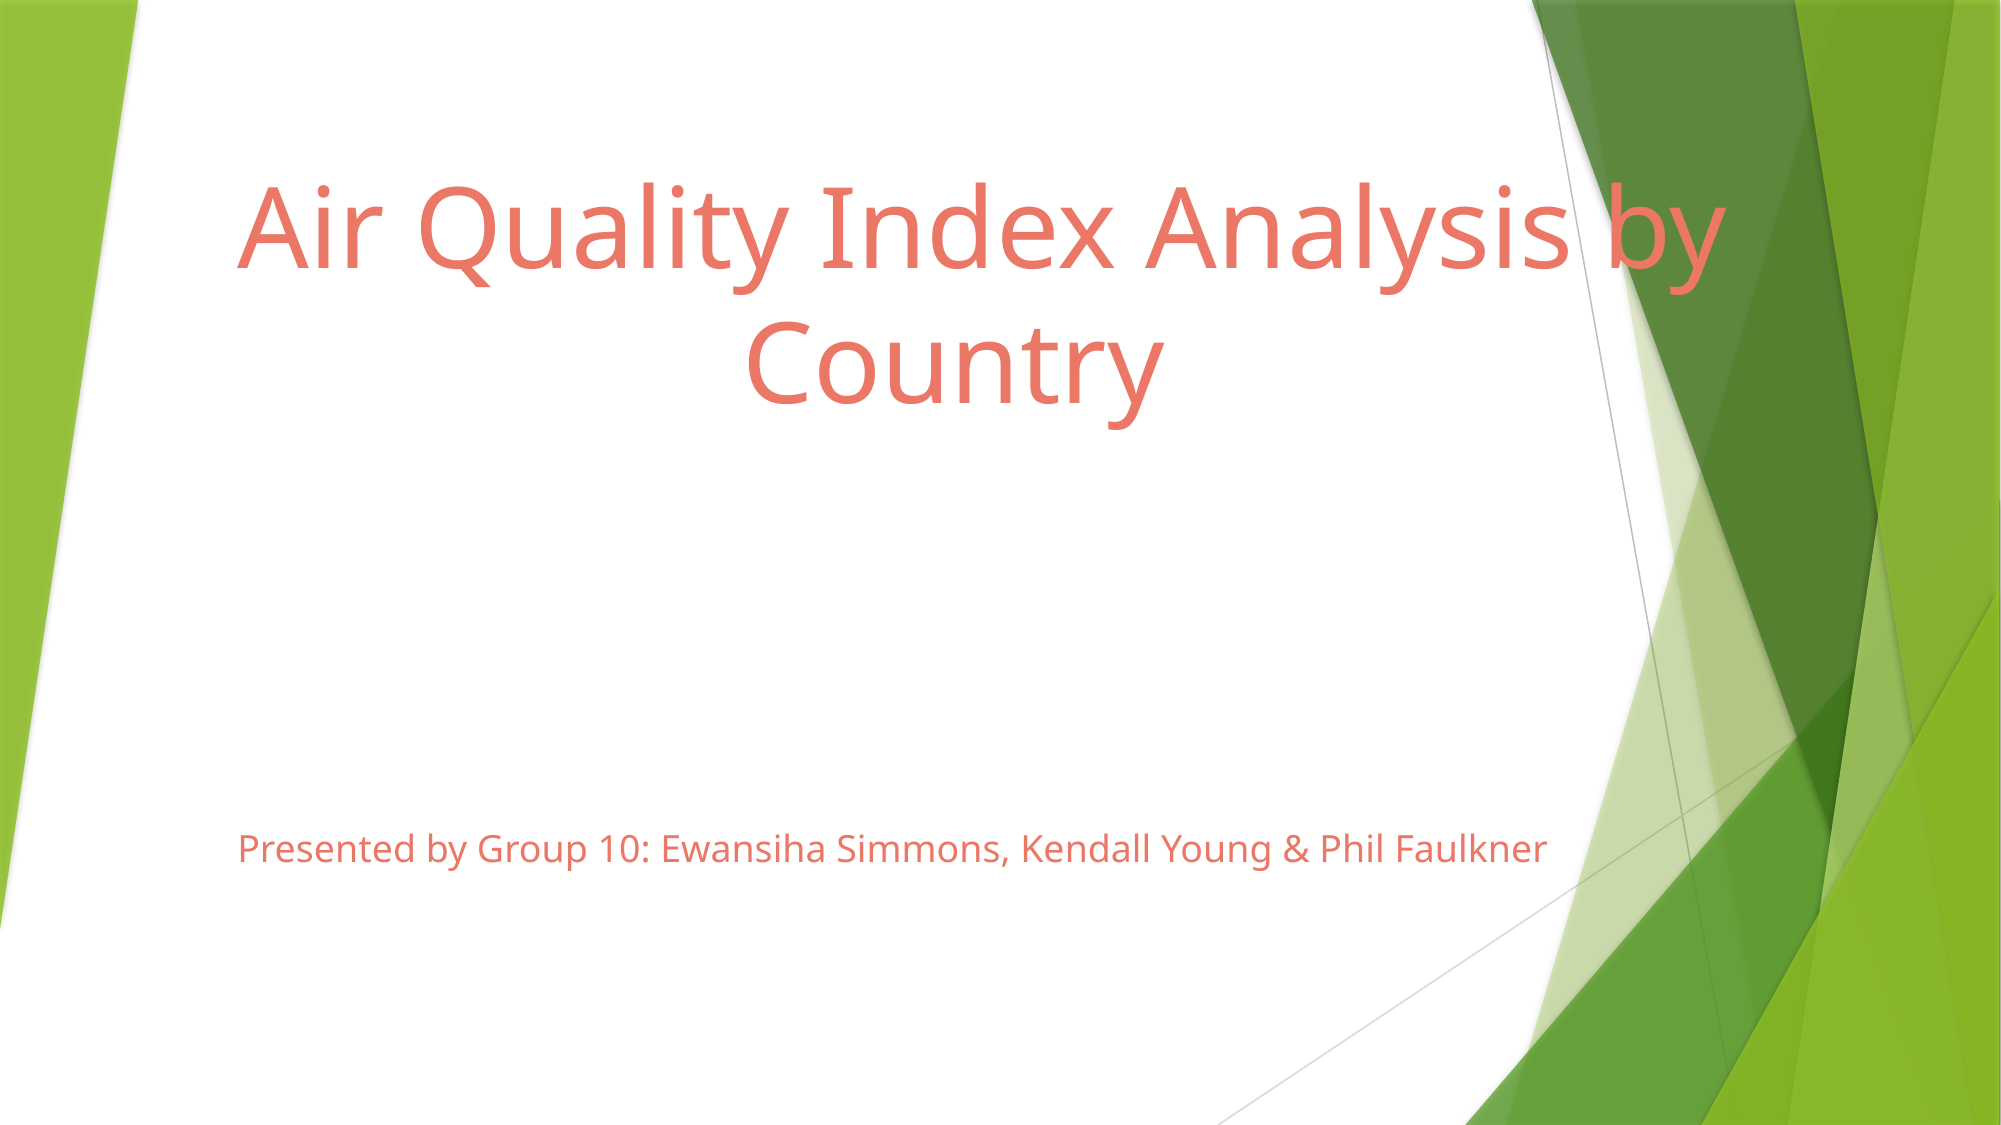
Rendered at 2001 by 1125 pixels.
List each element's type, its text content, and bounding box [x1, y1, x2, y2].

subtitle Presented by Group 10: Ewansiha Simmons, Kendall Young & Phil Faulkner [222, 817, 1808, 941]
title Air Quality Index Analysis by Country [67, 184, 1899, 434]
